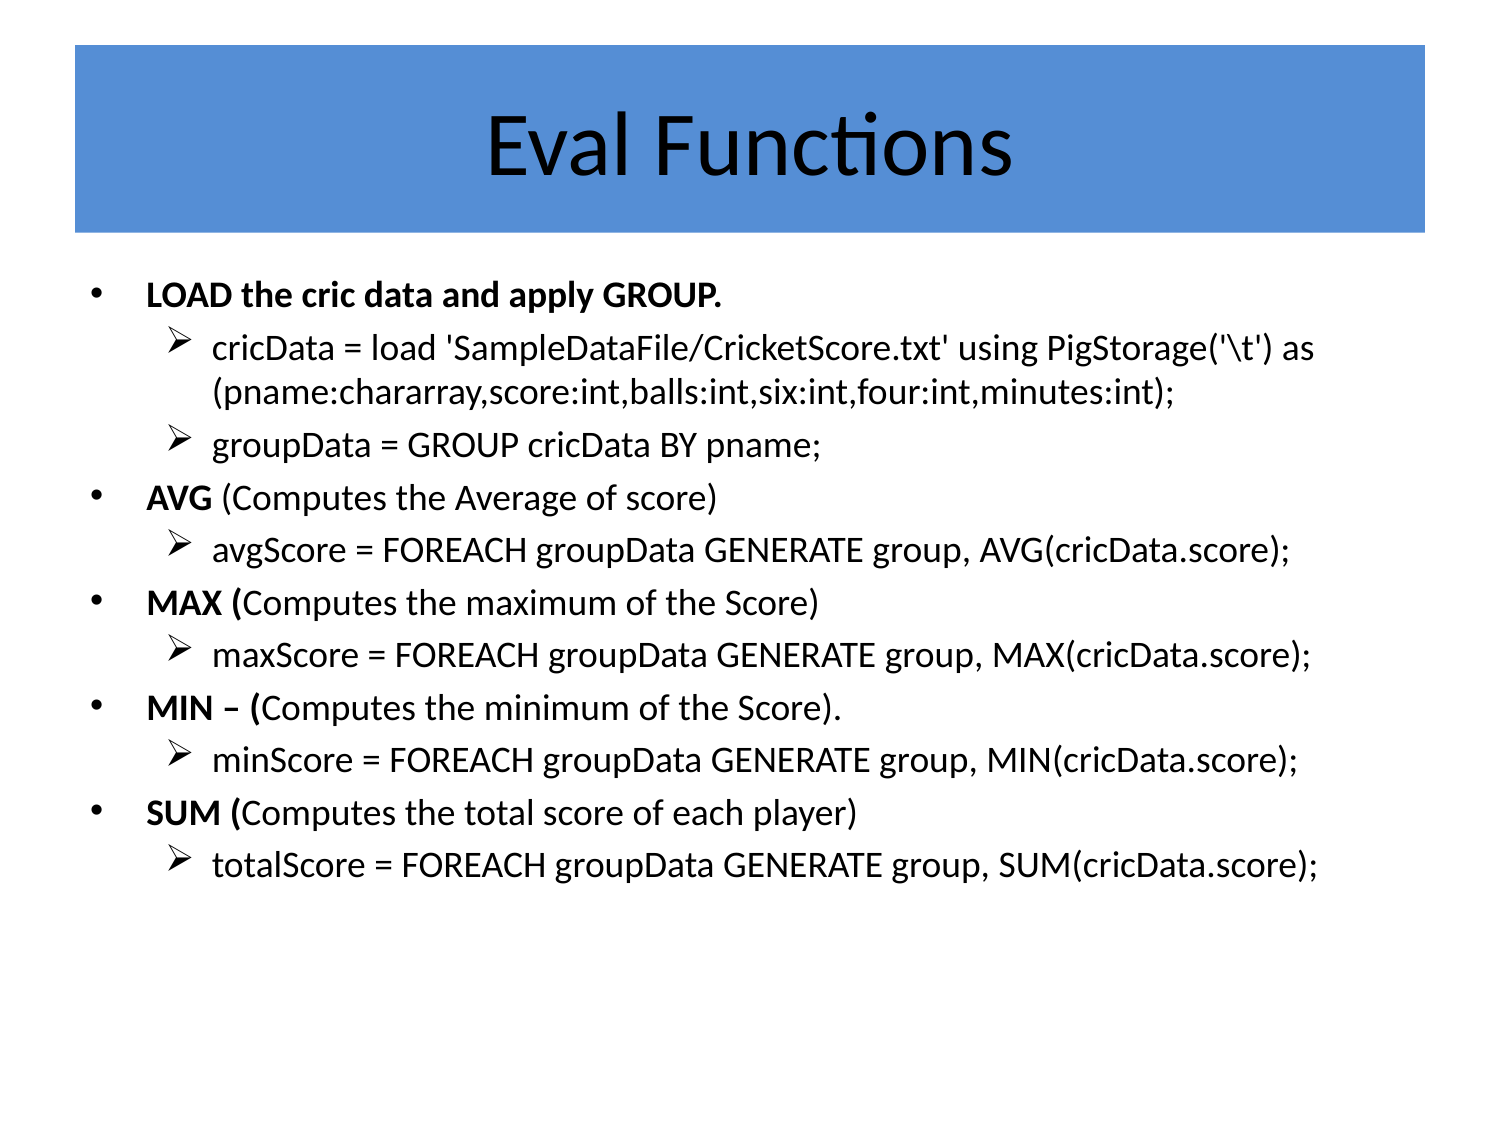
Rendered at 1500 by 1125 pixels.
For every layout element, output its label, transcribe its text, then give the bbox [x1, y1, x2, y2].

list LOAD the cric data and apply GROUP. cricData = load 'SampleDataFile/CricketScore.txt' using PigStorage('\t') as (pname:chararray,score:int,balls:int,six:int,four:int,minutes:int); groupData = GROUP cricData BY pname; AVG (Computes the Average of score) avgScore = FOREACH groupData GENERATE group, AVG(cricData.score); MAX (Computes the maximum of the Score) maxScore = FOREACH groupData GENERATE group, MAX(cricData.score); MIN – (Computes the minimum of the Score). minScore = FOREACH groupData GENERATE group, MIN(cricData.score); SUM (Computes the total score of each player) totalScore = FOREACH groupData GENERATE group, SUM(cricData.score); [75, 262, 1425, 1005]
title Eval Functions [75, 45, 1425, 233]
